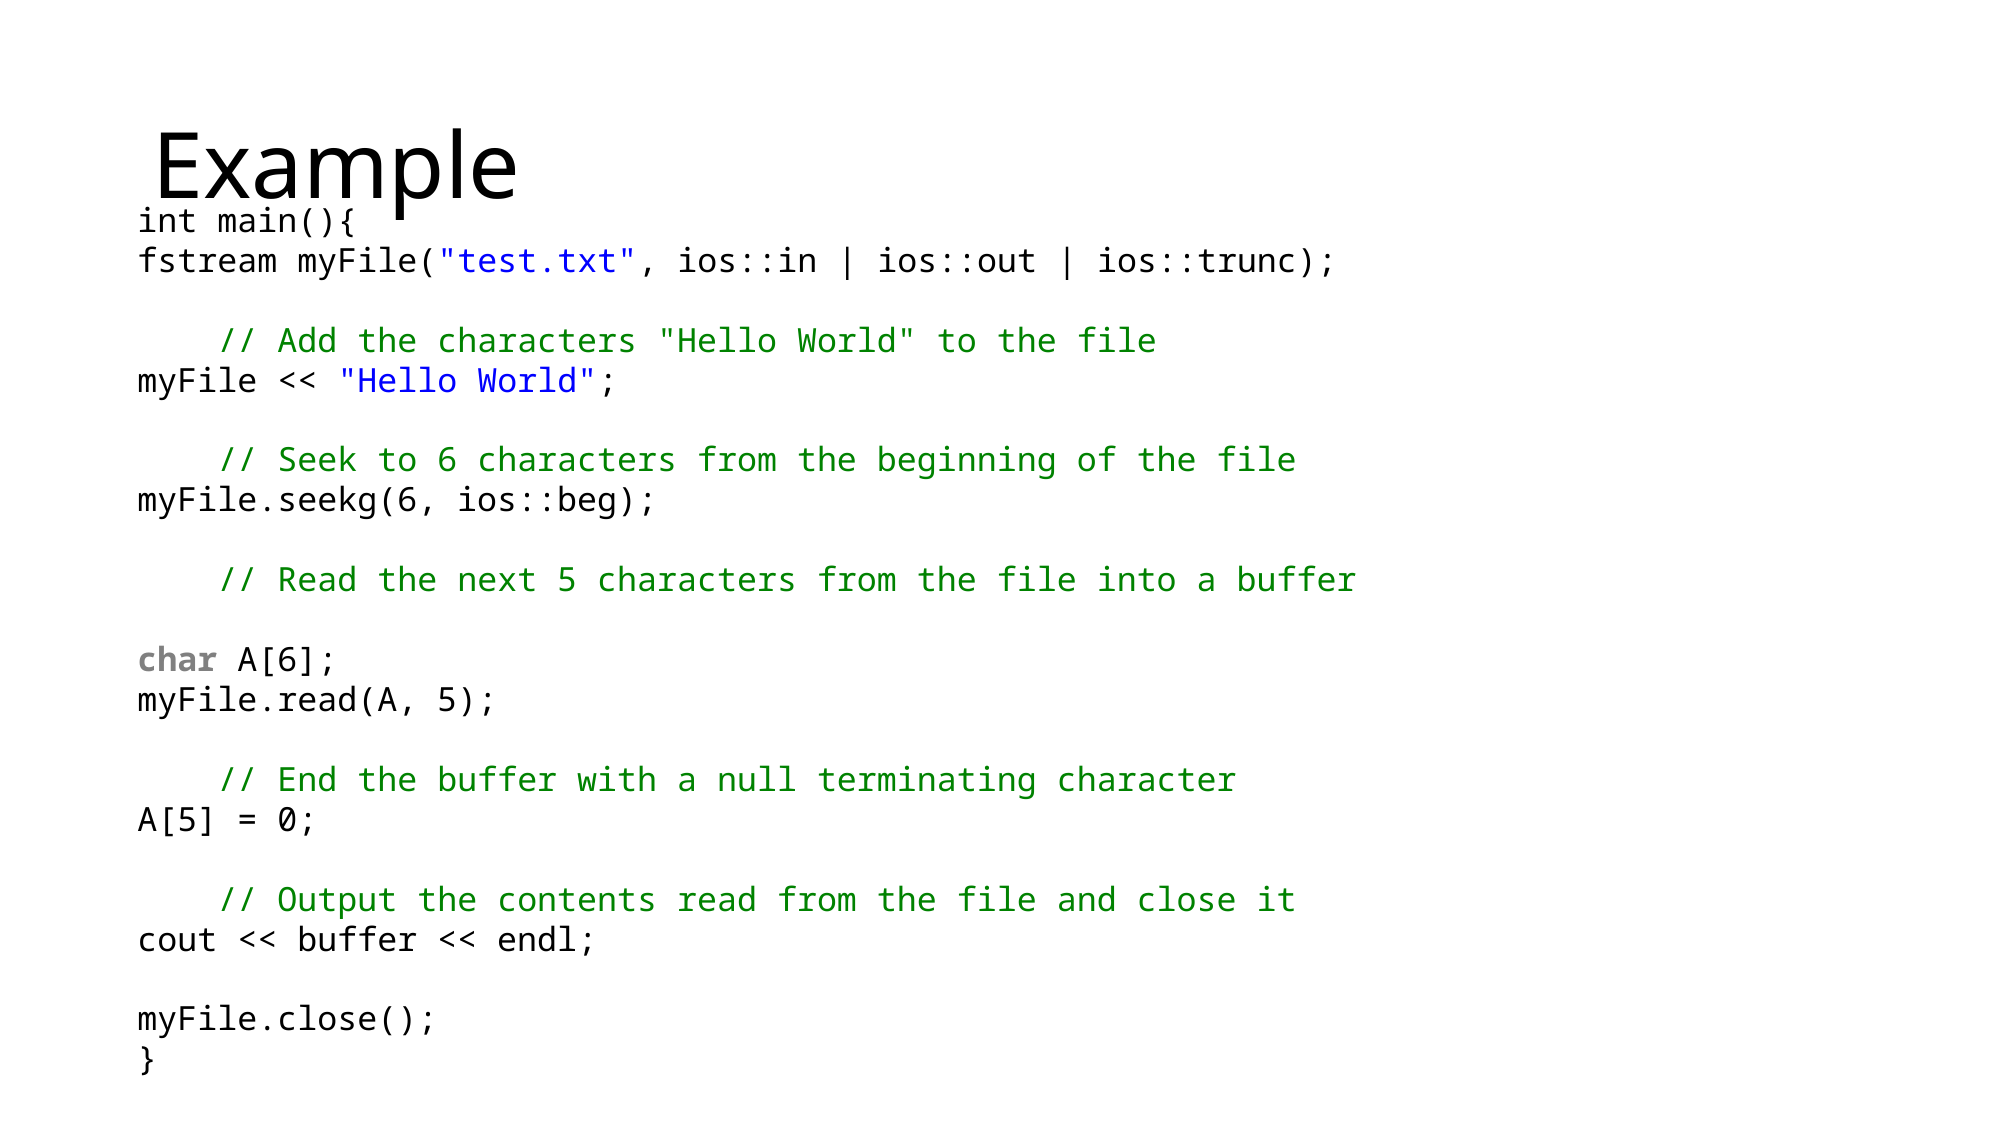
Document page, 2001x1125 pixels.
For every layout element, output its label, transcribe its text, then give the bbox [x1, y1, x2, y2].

list int main(){ fstream myFile("test.txt", ios::in | ios::out | ios::trunc); // Add the characters "Hello World" to the file myFile << "Hello World"; // Seek to 6 characters from the beginning of the file myFile.seekg(6, ios::beg); // Read the next 5 characters from the file into a buffer char A[6]; myFile.read(A, 5); // End the buffer with a null terminating character A[5] = 0; // Output the contents read from the file and close it cout << buffer << endl; myFile.close(); } [137, 199, 1361, 1078]
title Example [137, 59, 1863, 278]
